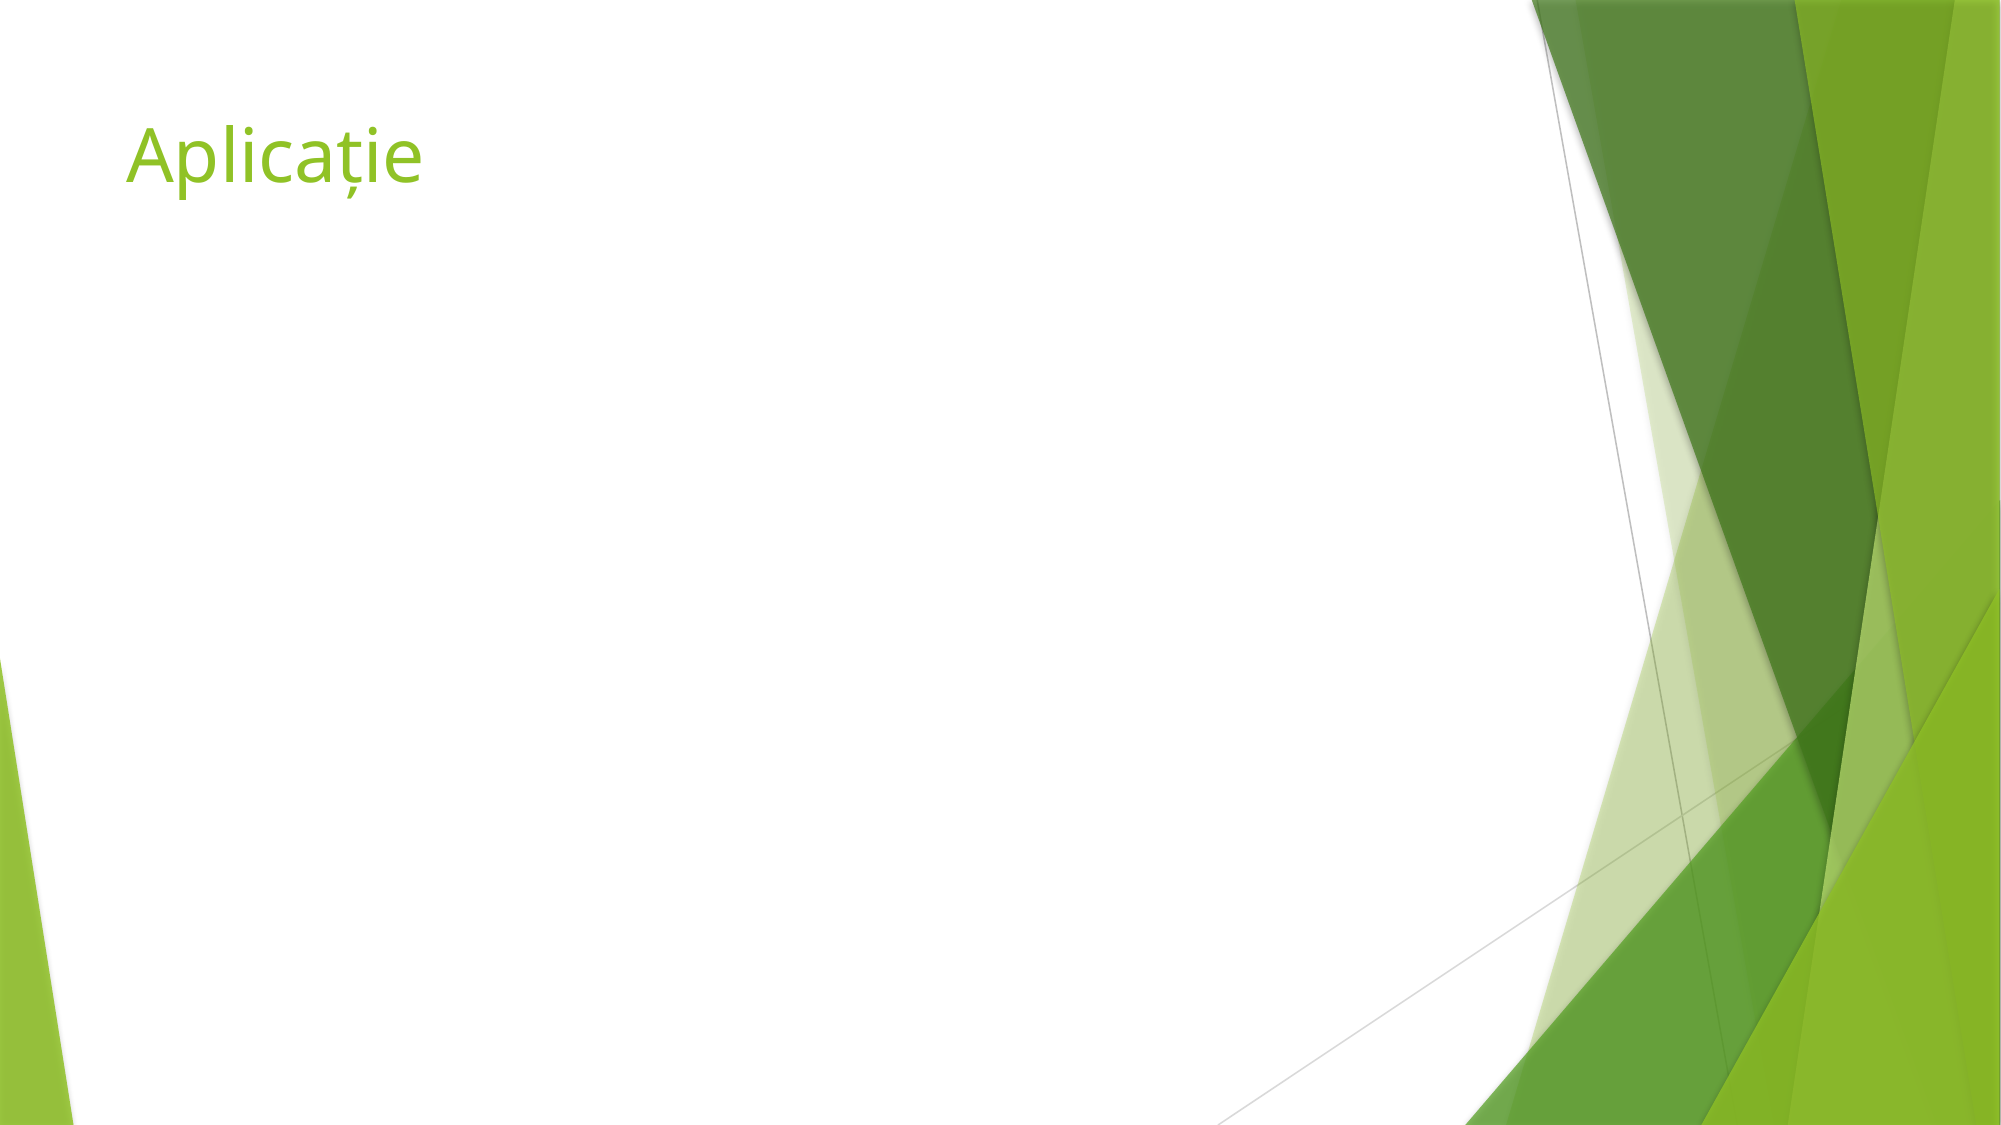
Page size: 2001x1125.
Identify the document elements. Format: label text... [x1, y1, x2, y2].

title Aplicație [111, 99, 1522, 317]
